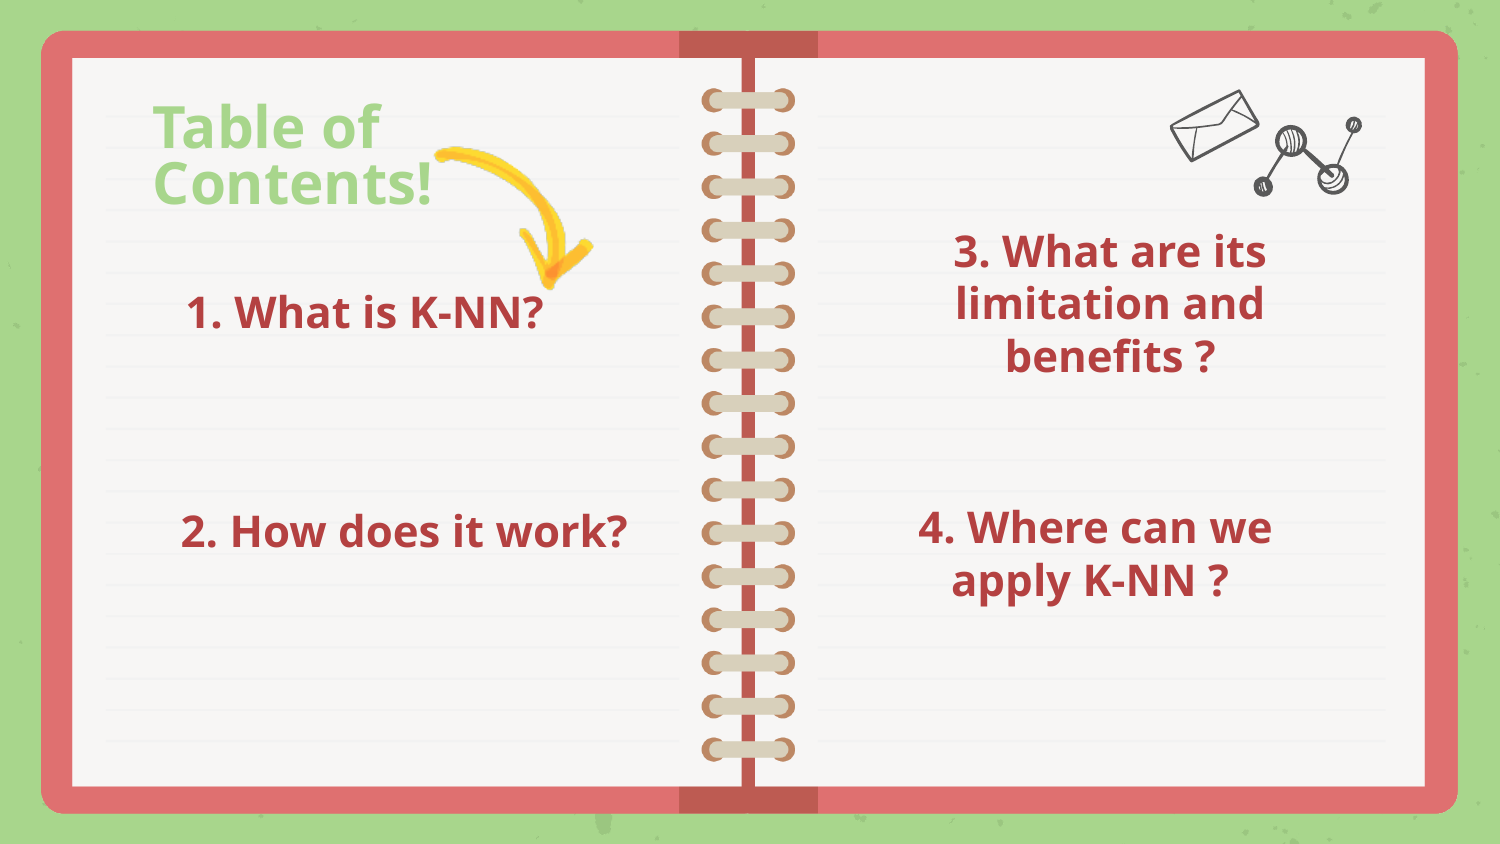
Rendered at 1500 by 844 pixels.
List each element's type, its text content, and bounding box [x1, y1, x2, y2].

title Table of Contents! [137, 89, 533, 184]
title 2. How does it work? [165, 490, 644, 572]
text_box [1253, 116, 1362, 197]
title 1. What is K-NN? [125, 272, 604, 353]
text_box [1169, 89, 1260, 163]
picture [41, 30, 1458, 814]
text_box 4. Where can we apply K-NN ? [856, 492, 1335, 613]
title 3. What are its limitation and benefits ? [856, 315, 1364, 396]
